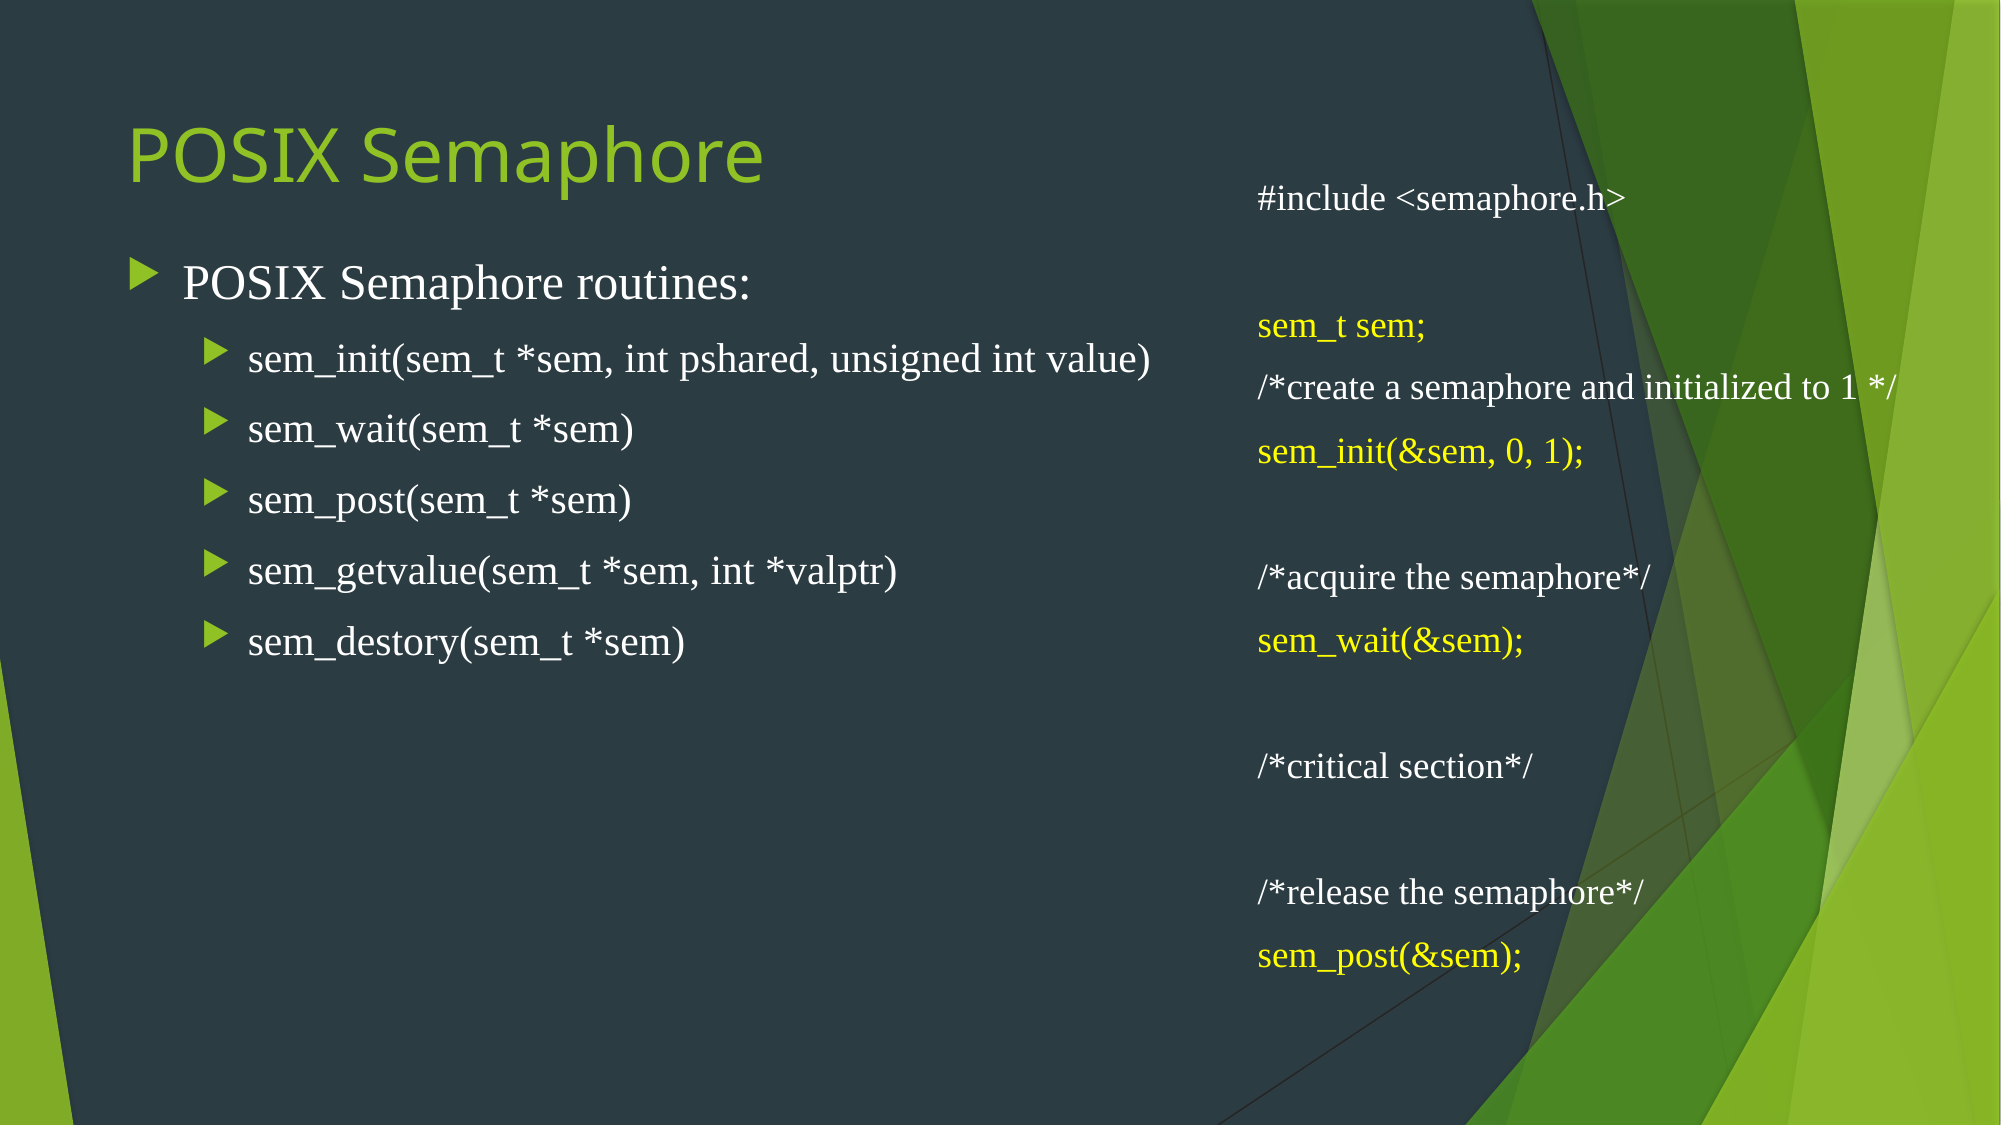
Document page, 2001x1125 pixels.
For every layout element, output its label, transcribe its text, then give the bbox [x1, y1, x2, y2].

list POSIX Semaphore routines: sem_init(sem_t *sem, int pshared, unsigned int value) sem_wait(sem_t *sem) sem_post(sem_t *sem) sem_getvalue(sem_t *sem, int *valptr) sem_destory(sem_t *sem) [111, 241, 1725, 1065]
text_box #include <semaphore.h> sem_t sem; /*create a semaphore and initialized to 1 */ sem_init(&sem, 0, 1); /*acquire the semaphore*/ sem_wait(&sem); /*critical section*/ /*release the semaphore*/ sem_post(&sem); [1242, 166, 2000, 990]
title POSIX Semaphore [111, 99, 1725, 241]
